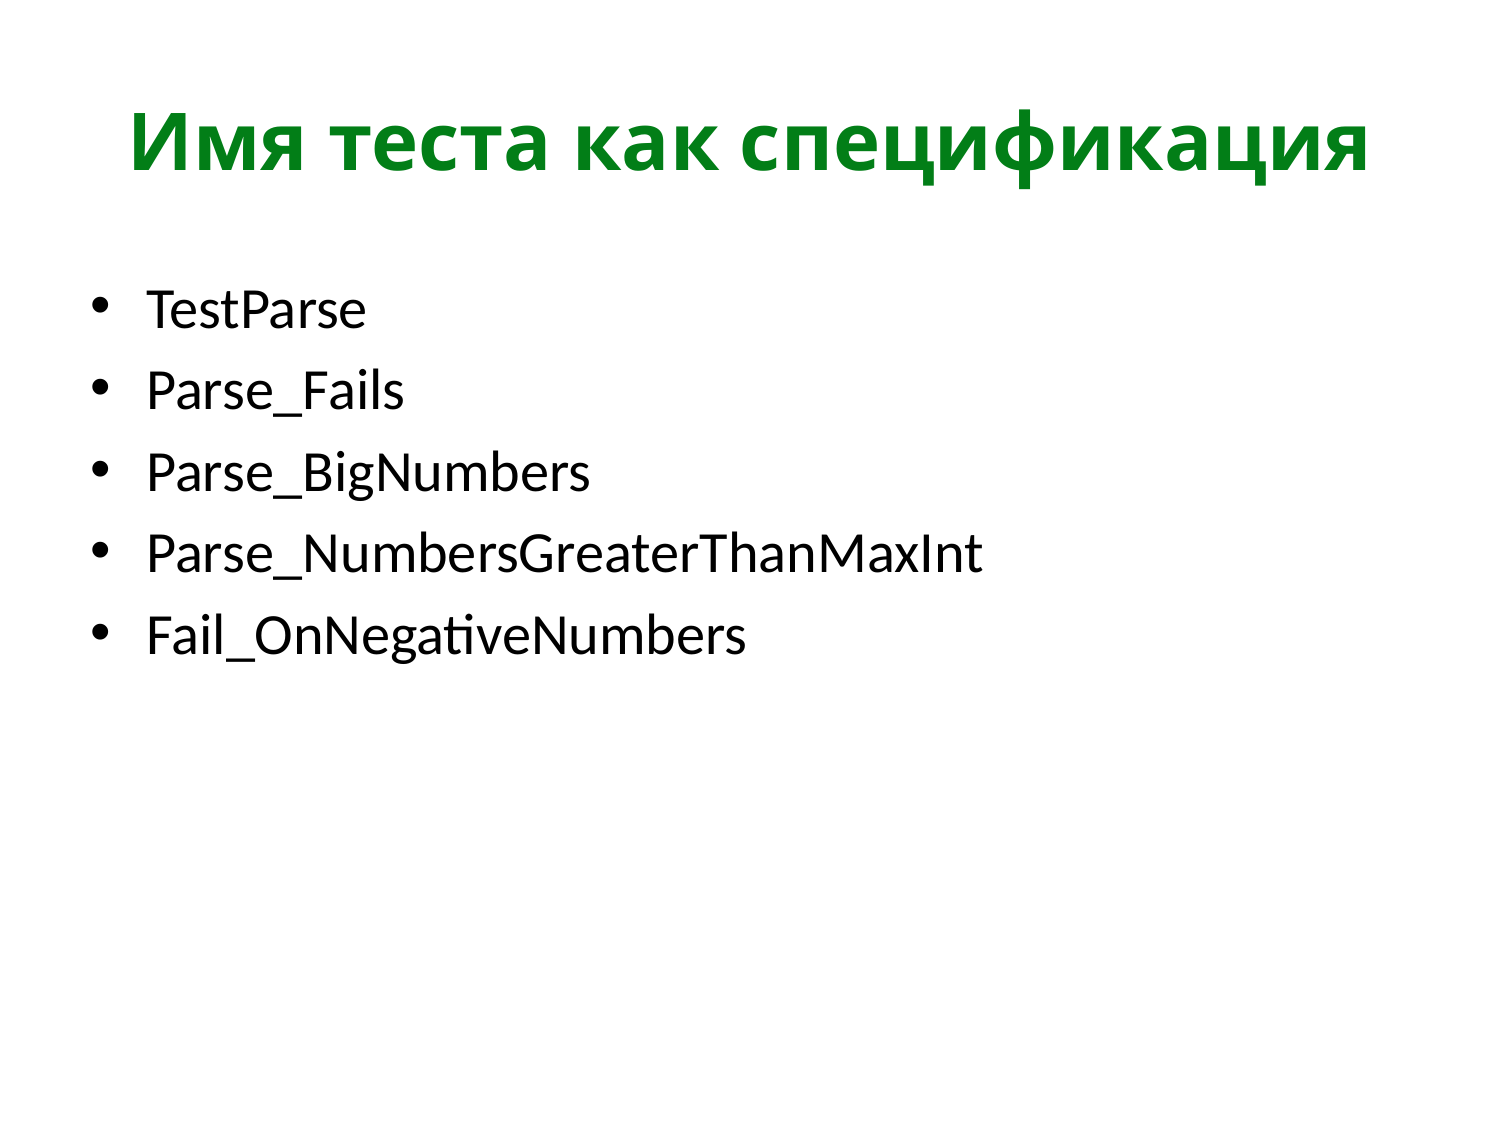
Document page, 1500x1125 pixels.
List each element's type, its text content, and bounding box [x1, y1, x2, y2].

list TestParse Parse_Fails Parse_BigNumbers Parse_NumbersGreaterThanMaxInt Fail_OnNegativeNumbers [75, 262, 1500, 1125]
title Имя теста как спецификация [75, 45, 1425, 233]
